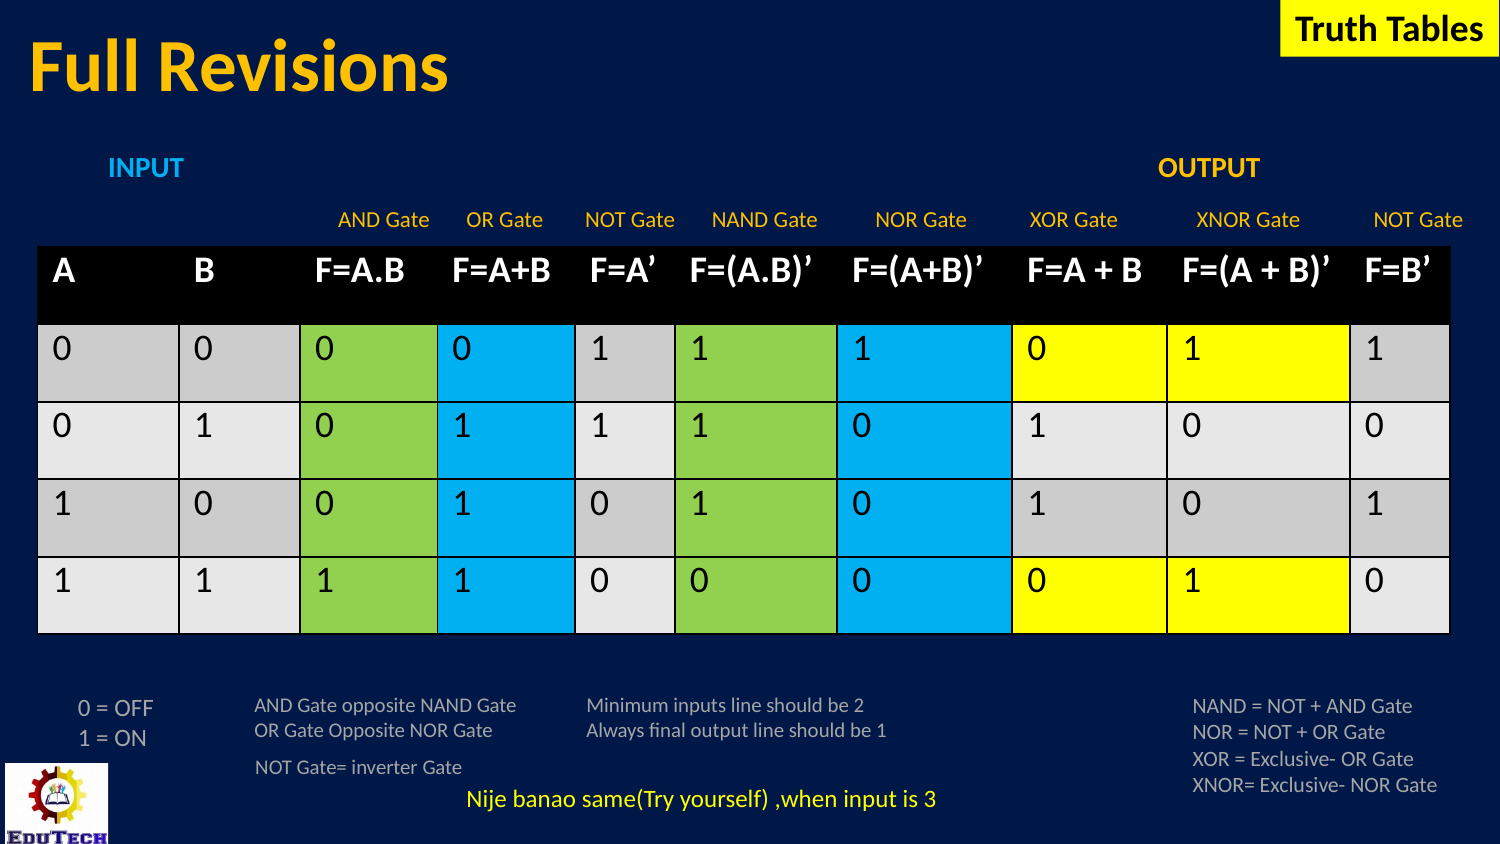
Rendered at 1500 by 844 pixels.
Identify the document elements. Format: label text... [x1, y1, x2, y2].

table_header B [180, 248, 299, 323]
table_cell 1 [1013, 403, 1166, 478]
text_box AND Gate opposite NAND Gate OR Gate Opposite NOR Gate [239, 684, 532, 749]
table_header F=A.B [301, 248, 437, 323]
table_header F=A + B [1013, 248, 1166, 323]
table_cell 1 [438, 558, 574, 633]
table_header F=(A+B)’ [838, 248, 1011, 323]
text_box Full Revisions [14, 9, 465, 115]
table_header F=A’ [576, 248, 674, 323]
table_cell 0 [1013, 325, 1166, 401]
text_box Truth Tables [1280, 0, 1499, 57]
table_cell 1 [38, 480, 178, 556]
table_cell 0 [38, 403, 178, 478]
table_cell 0 [301, 325, 437, 401]
table_cell 0 [1168, 480, 1349, 556]
table_cell 1 [438, 403, 574, 478]
table_cell 0 [1351, 403, 1449, 478]
table_cell 0 [838, 403, 1011, 478]
table_cell 0 [301, 480, 437, 556]
table_cell 1 [676, 480, 836, 556]
text_box Nije banao same(Try yourself) ,when input is 3 [451, 775, 953, 820]
table_cell 1 [1351, 325, 1449, 401]
table_cell 1 [438, 480, 574, 556]
table_header F=B’ [1351, 248, 1449, 323]
table_header F=(A.B)’ [676, 248, 836, 323]
table_cell 1 [676, 403, 836, 478]
table_cell 1 [1351, 480, 1449, 556]
text_box Minimum inputs line should be 2 Always final output line should be 1 [571, 684, 902, 749]
table_cell 0 [1168, 403, 1349, 478]
table_cell 0 [676, 558, 836, 633]
table_cell 0 [180, 325, 299, 401]
table_cell 0 [438, 325, 574, 401]
table_cell 0 [1351, 558, 1449, 633]
table_cell 1 [180, 558, 299, 633]
table_cell 1 [838, 325, 1011, 401]
table_cell 1 [1013, 480, 1166, 556]
table_cell 1 [576, 325, 674, 401]
table_cell 0 [838, 558, 1011, 633]
table_cell 0 [576, 558, 674, 633]
table_cell 1 [576, 403, 674, 478]
text_box NOT Gate= inverter Gate [240, 746, 478, 787]
text_box AND Gate OR Gate NOT Gate NAND Gate NOR Gate XOR Gate XNOR Gate NOT Gate [323, 196, 1482, 240]
text_box INPUT OUTPUT [93, 141, 1276, 192]
table_cell 1 [301, 558, 437, 633]
table_cell 0 [38, 325, 178, 401]
table_header F=A+B [438, 248, 574, 323]
table_cell 1 [38, 558, 178, 633]
table_cell 0 [301, 403, 437, 478]
table_cell 1 [1168, 558, 1349, 633]
table_cell 1 [676, 325, 836, 401]
table_cell 1 [180, 403, 299, 478]
table_cell 1 [1168, 325, 1349, 401]
picture [4, 763, 109, 844]
text_box NAND = NOT + AND Gate NOR = NOT + OR Gate XOR = Exclusive- OR Gate XNOR= Exclusive- NOR Gate [1177, 684, 1453, 804]
table_cell 0 [180, 480, 299, 556]
table_cell 0 [576, 480, 674, 556]
table_header F=(A + B)’ [1168, 248, 1349, 323]
text_box 0 = OFF 1 = ON [63, 684, 170, 759]
table_cell 0 [1013, 558, 1166, 633]
table_cell 0 [838, 480, 1011, 556]
table_header A [38, 248, 178, 323]
